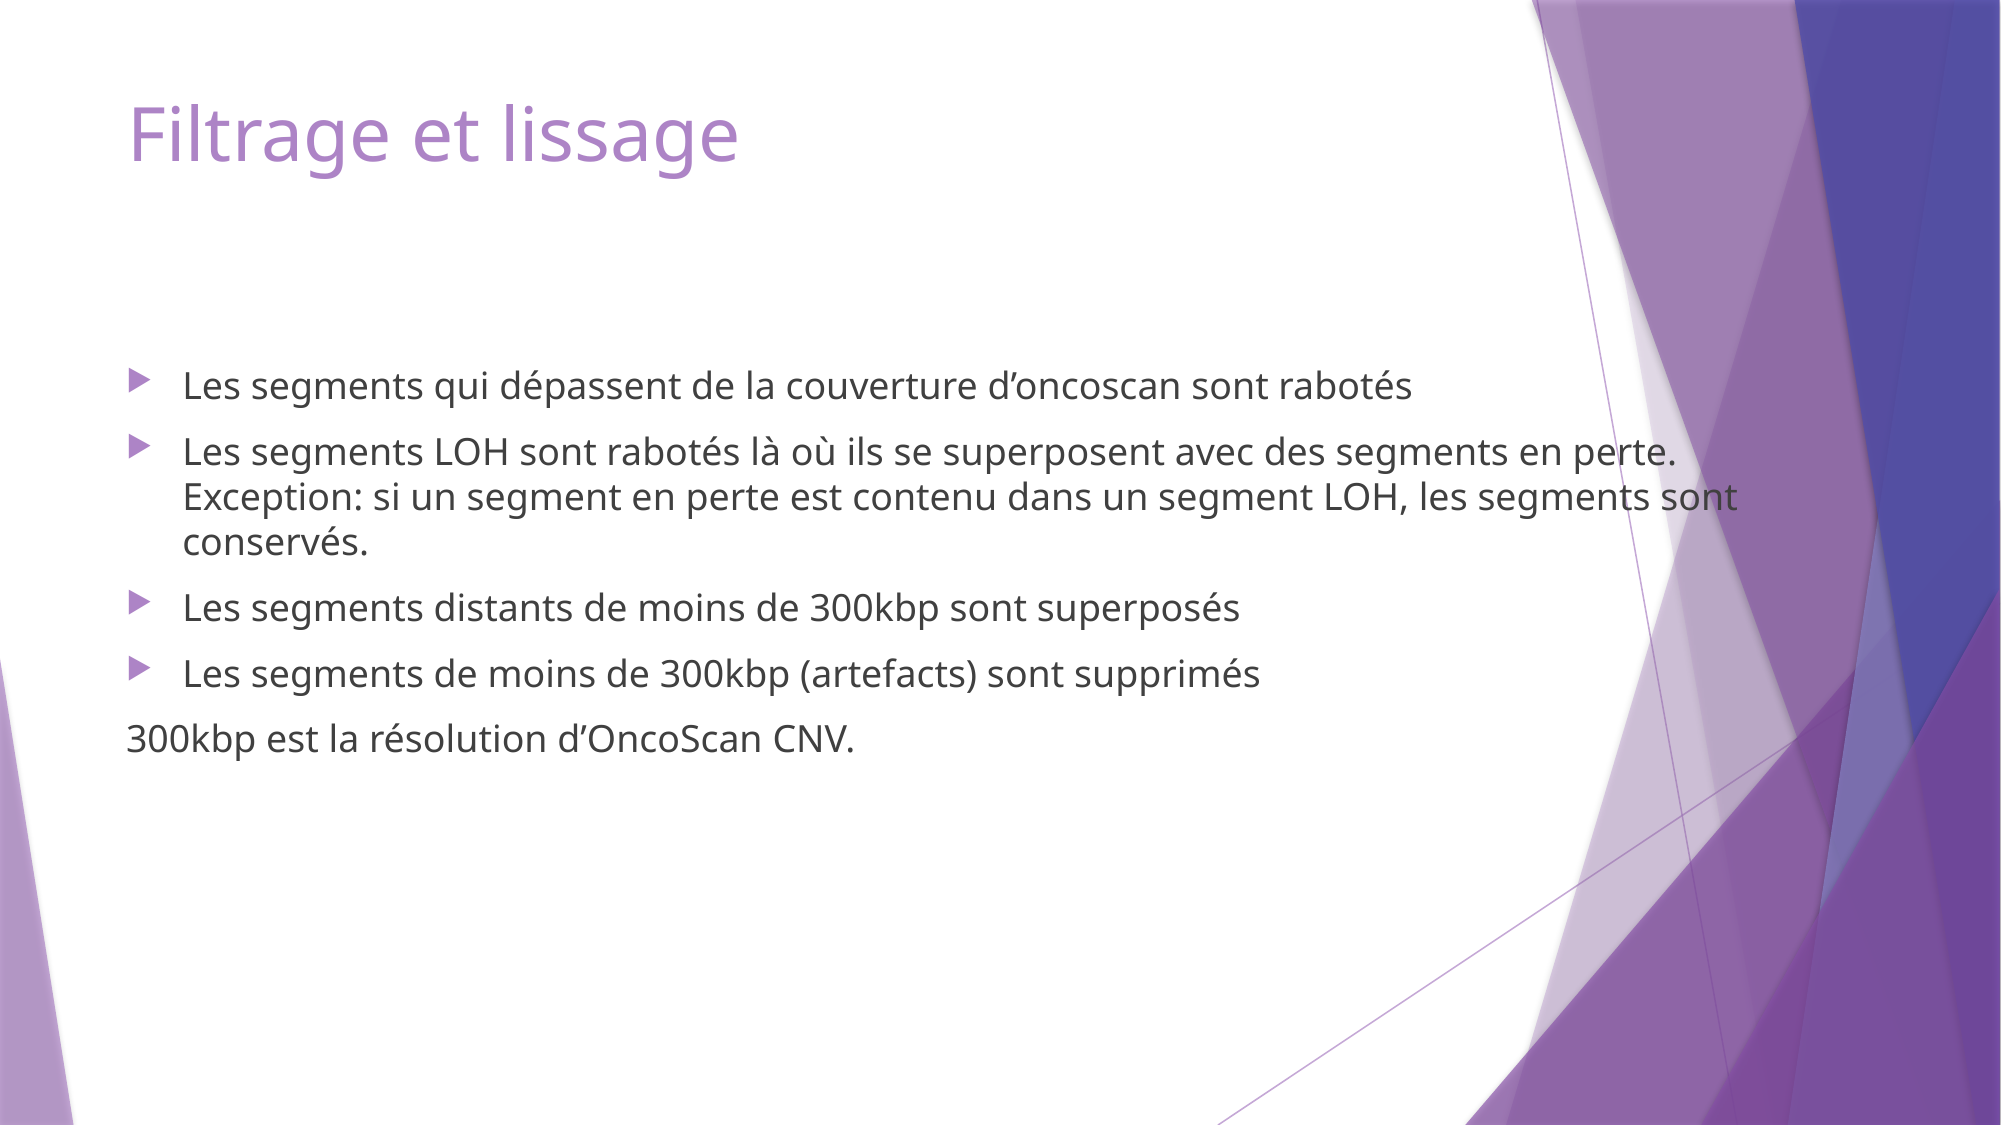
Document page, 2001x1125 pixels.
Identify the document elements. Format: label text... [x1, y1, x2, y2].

title Filtrage et lissage [112, 78, 1523, 296]
list Les segments qui dépassent de la couverture d’oncoscan sont rabotés Les segments LOH sont rabotés là où ils se superposent avec des segments en perte. Exception: si un segment en perte est contenu dans un segment LOH, les segments sont conservés. Les segments distants de moins de 300kbp sont superposés Les segments de moins de 300kbp (artefacts) sont supprimés 300kbp est la résolution d’OncoScan CNV. [111, 354, 1850, 992]
